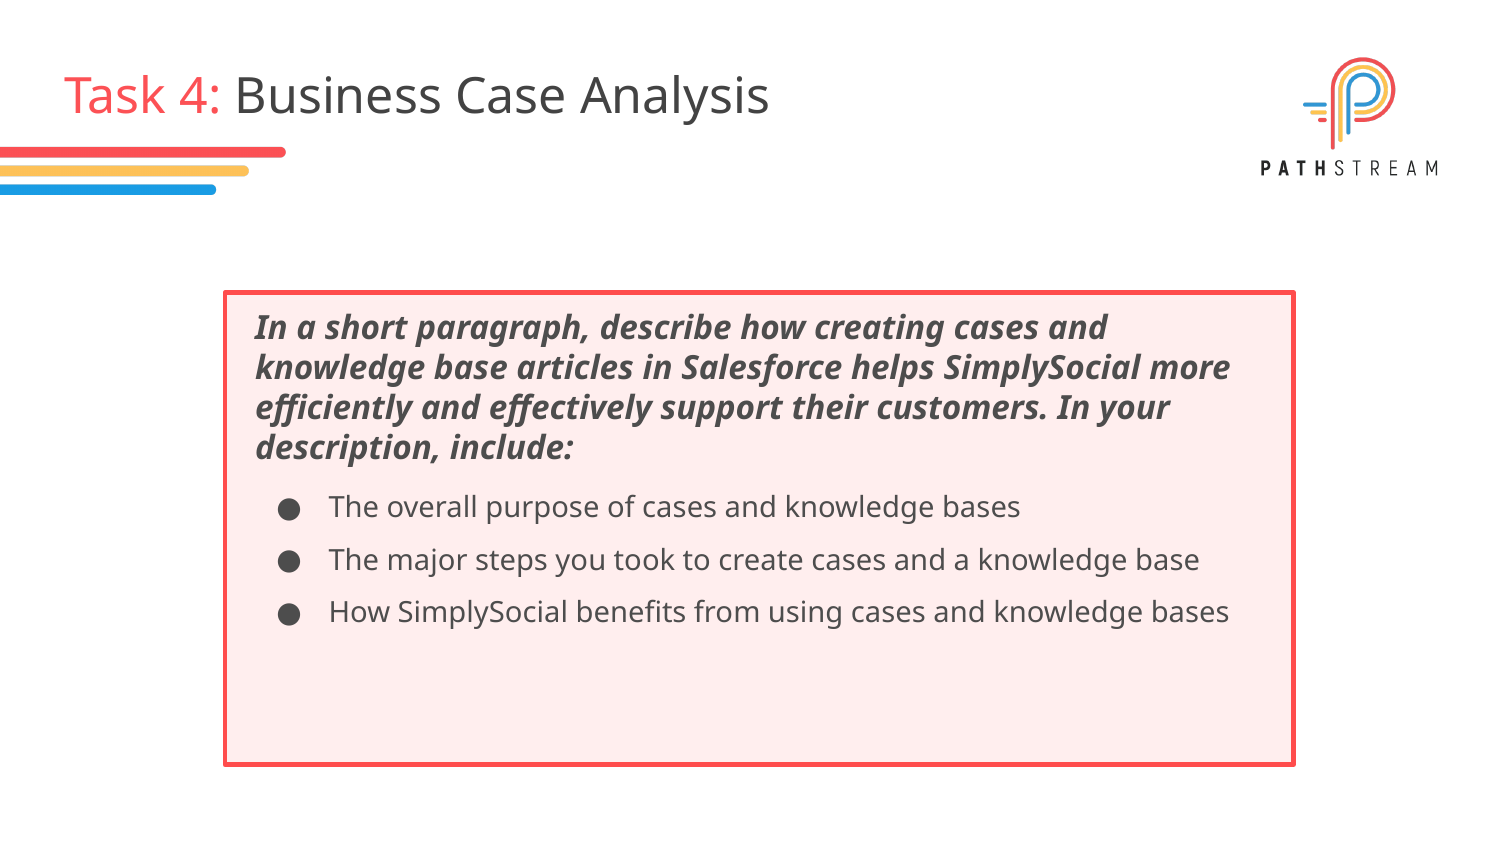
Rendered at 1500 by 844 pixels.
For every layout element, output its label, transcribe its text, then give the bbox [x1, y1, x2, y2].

picture [0, 132, 299, 219]
text_box In a short paragraph, describe how creating cases and knowledge base articles in Salesforce helps SimplySocial more efficiently and effectively support their customers. In your description, include: [224, 292, 1294, 765]
text_box The overall purpose of cases and knowledge bases The major steps you took to create cases and a knowledge base How SimplySocial benefits from using cases and knowledge bases [238, 456, 1267, 733]
picture [1135, 0, 1500, 243]
text_box Task 4: Business Case Analysis [49, 48, 1130, 142]
